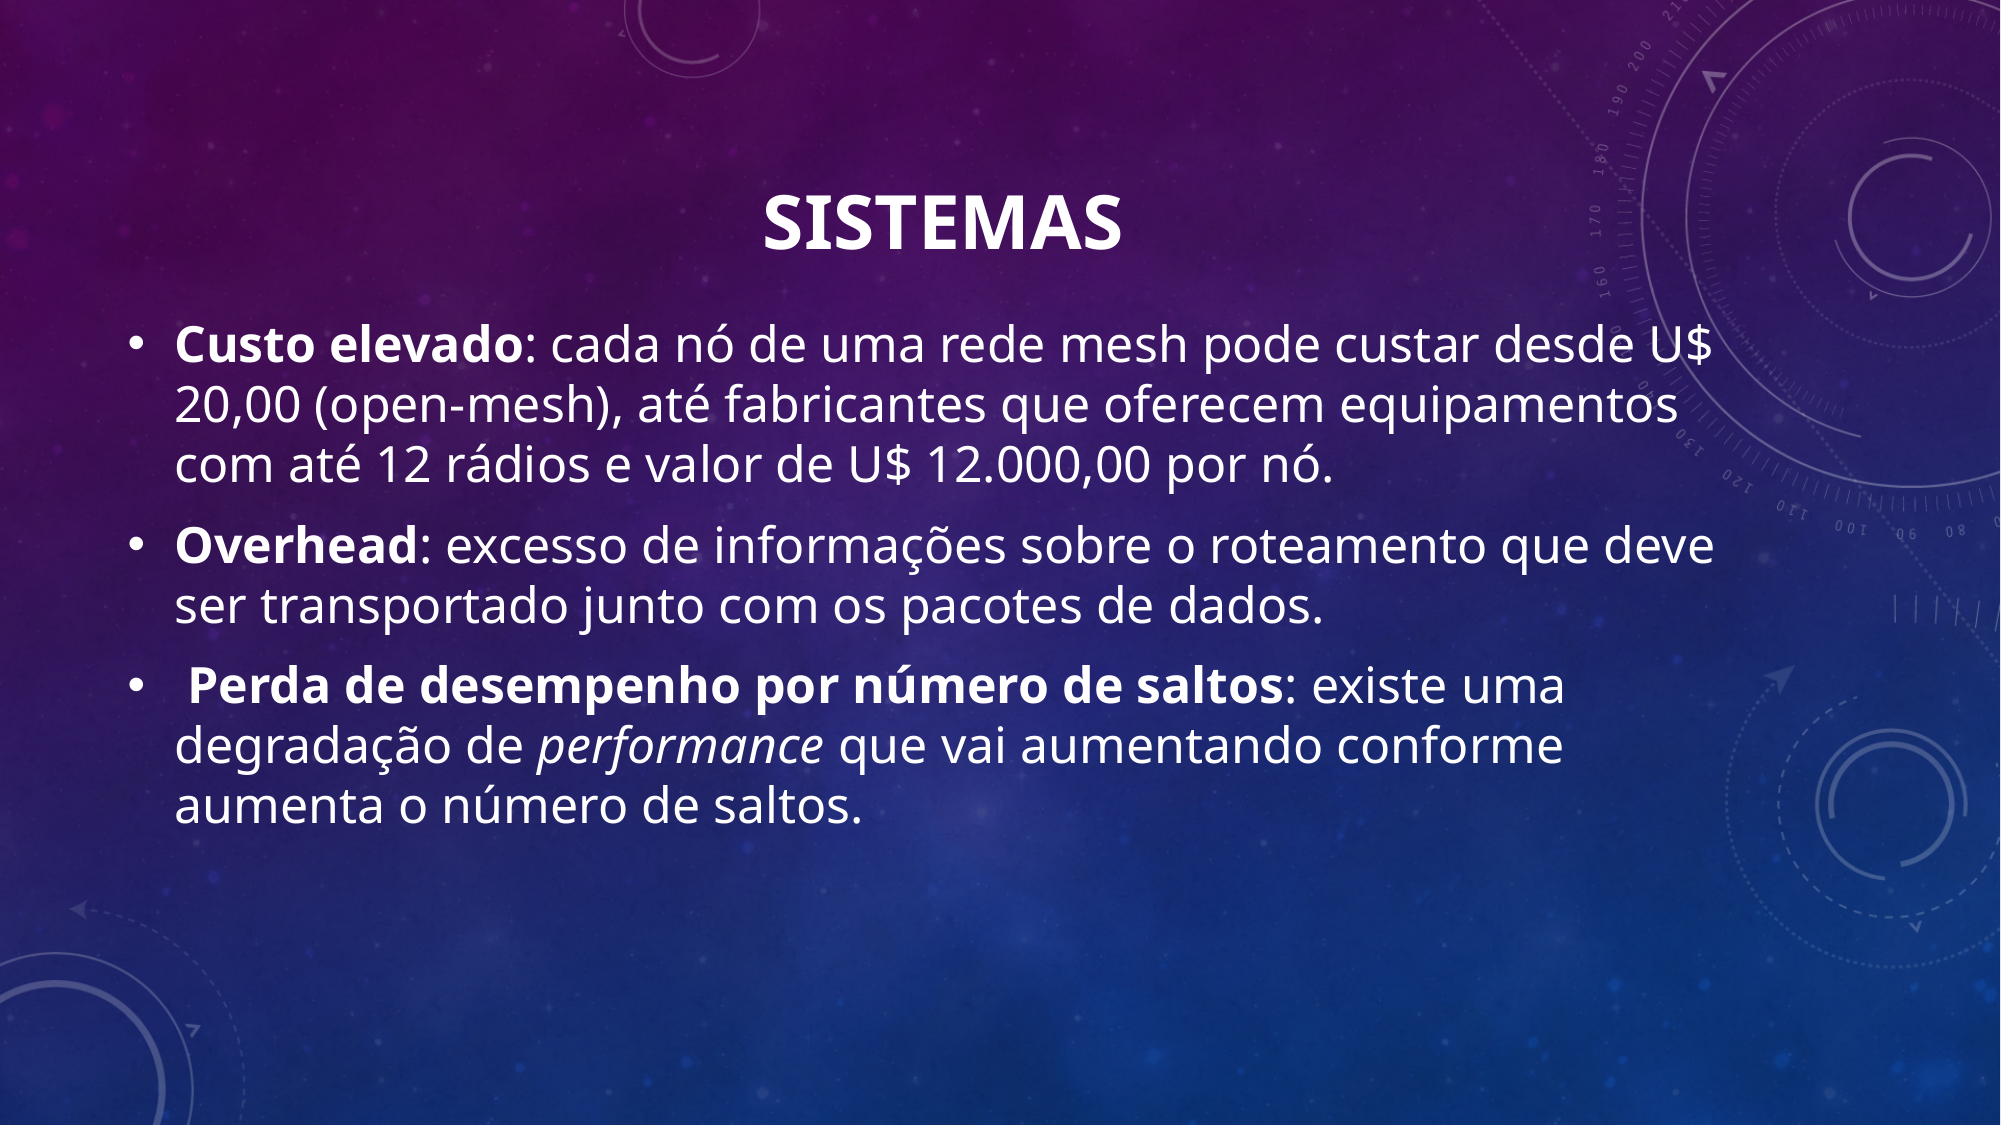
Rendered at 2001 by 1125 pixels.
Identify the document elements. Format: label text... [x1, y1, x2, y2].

list Custo elevado: cada nó de uma rede mesh pode custar desde U$ 20,00 (open-mesh), até fabricantes que oferecem equipamentos com até 12 rádios e valor de U$ 12.000,00 por nó. Overhead: excesso de informações sobre o roteamento que deve ser transportado junto com os pacotes de dados. Perda de desempenho por número de saltos: existe uma degradação de performance que vai aumentando conforme aumenta o número de saltos. [112, 196, 1775, 950]
picture [0, 0, 2001, 1125]
title Sistemas [112, 99, 1775, 196]
